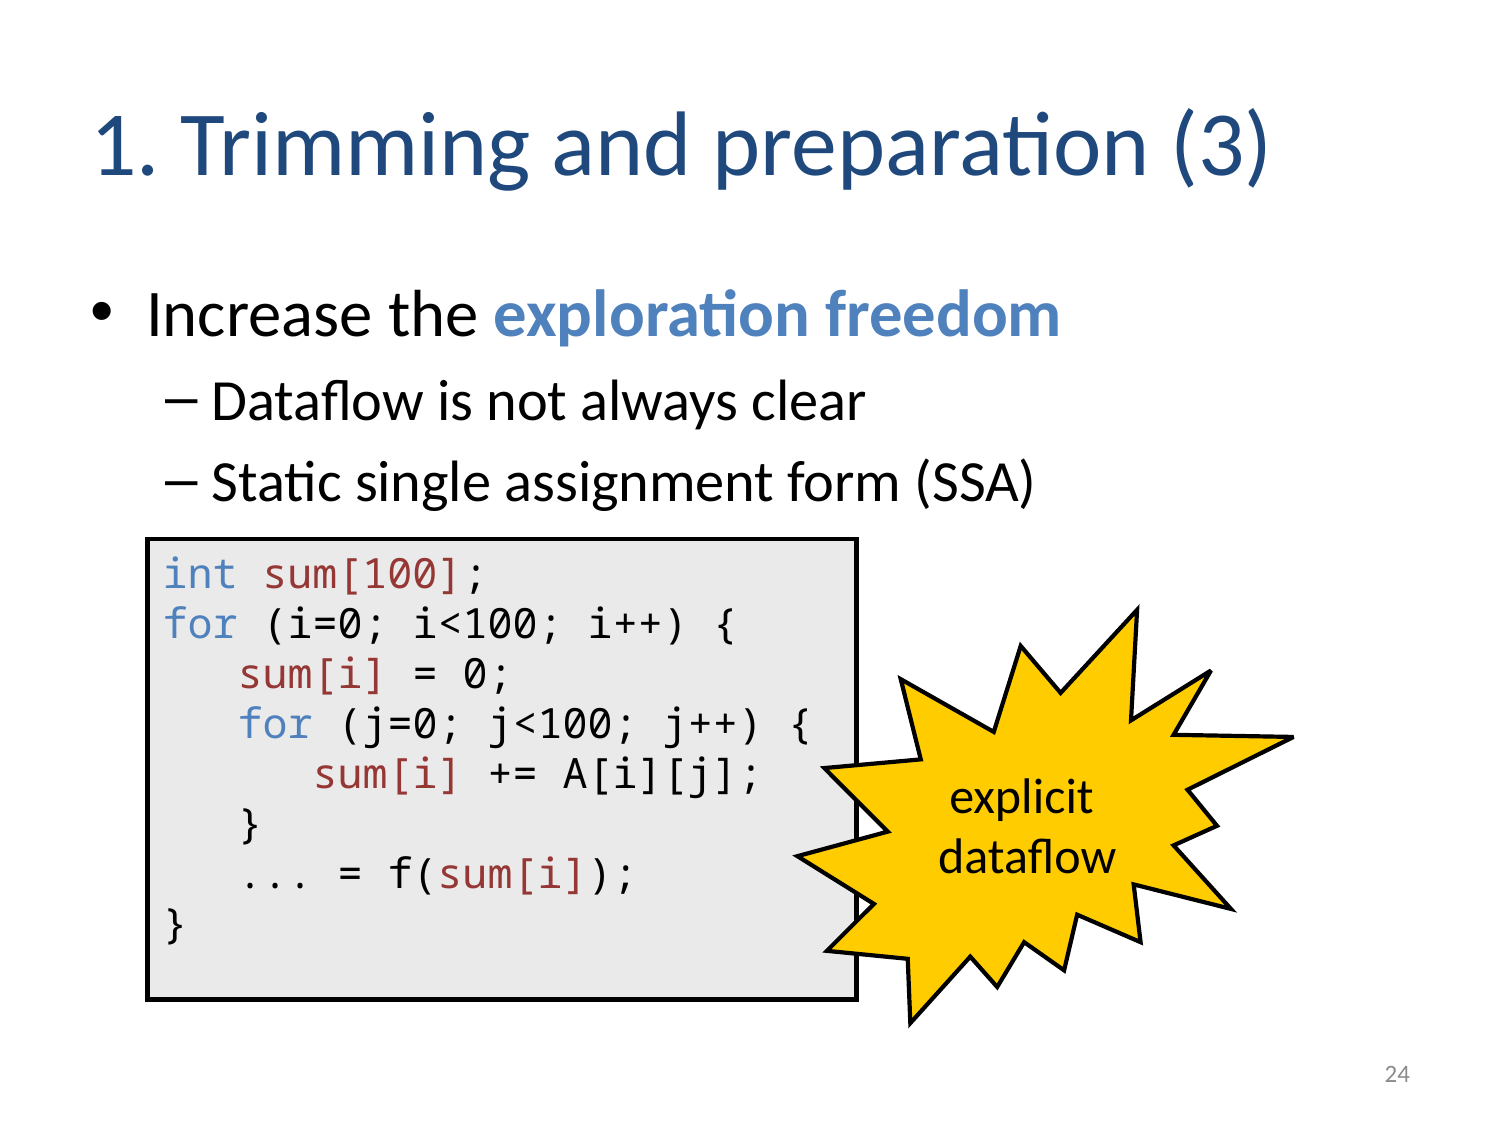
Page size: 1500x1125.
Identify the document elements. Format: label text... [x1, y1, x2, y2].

list Increase the exploration freedom Dataflow is not always clear Static single assignment form (SSA) [75, 262, 1425, 1005]
text_box int sum[100]; for (i=0; i<100; i++) { sum[i] = 0; for (j=0; j<100; j++) { sum[i] += A[i][j]; } ... = f(sum[i]); } [147, 539, 857, 1000]
slide_number 24 [1074, 1042, 1425, 1103]
title 1. Trimming and preparation (3) [75, 45, 1425, 233]
text_box explicit dataflow [797, 609, 1294, 1024]
